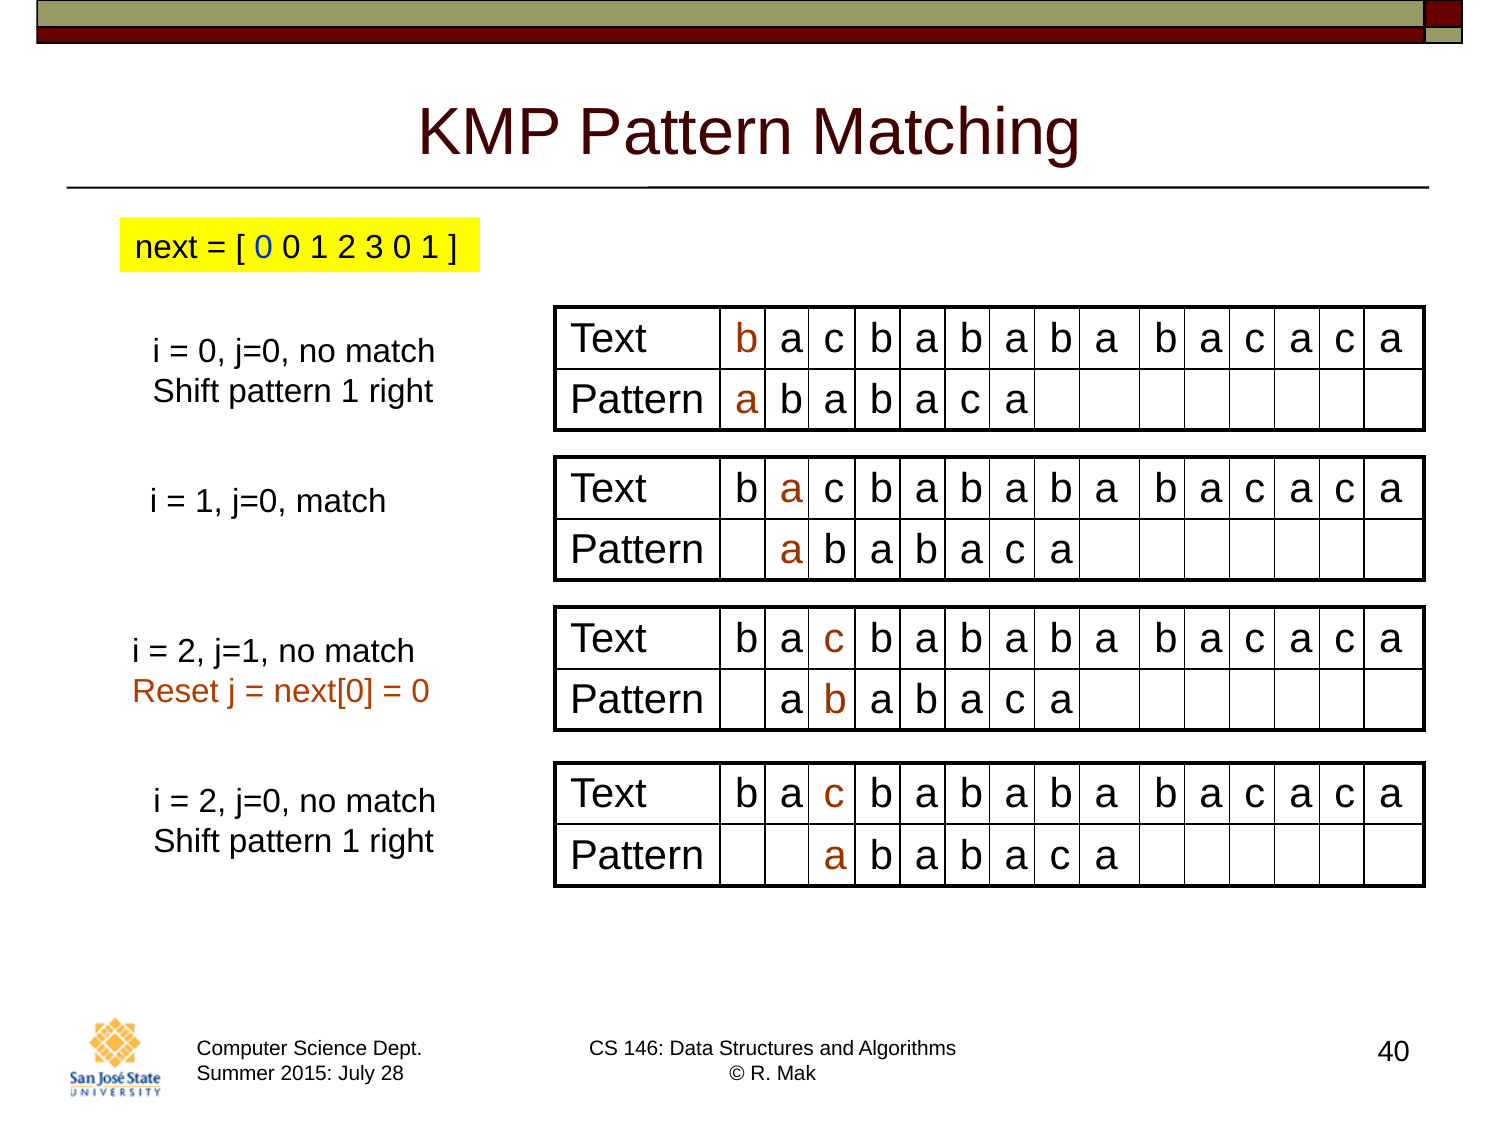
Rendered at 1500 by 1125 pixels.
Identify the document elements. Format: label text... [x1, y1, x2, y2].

table_header a [990, 765, 1034, 823]
table_header a [1080, 309, 1139, 368]
table_header a [1365, 309, 1422, 368]
table_cell a [809, 825, 854, 884]
table_header a [1185, 765, 1229, 823]
table_header b [1140, 765, 1184, 823]
table_header a [901, 609, 944, 668]
table_cell [1365, 520, 1422, 578]
table_cell a [901, 825, 944, 884]
table_cell [1140, 670, 1184, 728]
table_header b [1035, 459, 1079, 518]
table_cell [1230, 670, 1274, 728]
table_header c [1320, 459, 1363, 518]
table_header a [1275, 309, 1319, 368]
table_header a [1275, 609, 1319, 668]
table_cell [1320, 670, 1363, 728]
table_header a [901, 309, 944, 368]
table_cell [1080, 670, 1139, 728]
table_cell [1080, 370, 1139, 428]
table_cell [1275, 520, 1319, 578]
table_header c [1230, 765, 1274, 823]
table_cell c [990, 670, 1034, 728]
table_header b [721, 609, 764, 668]
table_header a [990, 459, 1034, 518]
table_cell a [721, 370, 764, 428]
table_cell [1320, 370, 1363, 428]
table_cell a [901, 370, 944, 428]
picture [60, 1012, 166, 1112]
table_header a [1080, 459, 1139, 518]
table_cell b [901, 670, 944, 728]
table_header b [1140, 459, 1184, 518]
table_cell [1365, 370, 1422, 428]
table_header Text [557, 609, 719, 668]
table_header b [856, 765, 899, 823]
table_header b [721, 309, 764, 368]
table_cell a [809, 370, 854, 428]
table_header a [766, 459, 808, 518]
table_header b [946, 309, 989, 368]
table_cell a [766, 670, 808, 728]
table_cell [1230, 370, 1274, 428]
table_cell [1140, 520, 1184, 578]
table_cell a [1080, 825, 1139, 884]
table_cell [1185, 370, 1229, 428]
table_cell [1275, 370, 1319, 428]
table_cell [1365, 670, 1422, 728]
table_header a [1275, 765, 1319, 823]
table_cell c [1035, 825, 1079, 884]
table_header c [809, 609, 854, 668]
table_cell a [990, 825, 1034, 884]
table_cell b [809, 670, 854, 728]
text_box next = [ 0 0 1 2 3 0 1 ] [120, 217, 480, 273]
table_cell [1275, 825, 1319, 884]
table_header c [1320, 765, 1363, 823]
table_header a [766, 609, 808, 668]
table_header c [1230, 609, 1274, 668]
table_cell [721, 520, 764, 578]
table_header b [946, 765, 989, 823]
table_cell Pattern [557, 370, 719, 428]
table_cell [1185, 825, 1229, 884]
table_header b [856, 459, 899, 518]
table_header a [1365, 459, 1422, 518]
table_header b [1035, 765, 1079, 823]
table_cell [1365, 825, 1422, 884]
table_cell b [856, 370, 899, 428]
table_header b [721, 765, 764, 823]
table_cell Pattern [557, 825, 719, 884]
table_header Text [557, 309, 719, 368]
table_header a [1365, 609, 1422, 668]
table_cell [721, 670, 764, 728]
table_cell a [766, 520, 808, 578]
table_header c [1230, 459, 1274, 518]
table_header a [1275, 459, 1319, 518]
table_cell b [946, 825, 989, 884]
table_cell [1320, 825, 1363, 884]
table_header a [901, 459, 944, 518]
table_cell a [990, 370, 1034, 428]
table_header c [1320, 609, 1363, 668]
table_header b [856, 609, 899, 668]
table_header b [721, 459, 764, 518]
title KMP Pattern Matching [75, 67, 1425, 175]
table_header Text [557, 765, 719, 823]
table_cell b [766, 370, 808, 428]
table_cell [1185, 520, 1229, 578]
table_header b [1140, 309, 1184, 368]
table_cell a [1035, 670, 1079, 728]
table_header a [1185, 609, 1229, 668]
table_header a [1365, 765, 1422, 823]
table_cell Pattern [557, 670, 719, 728]
table_cell [766, 825, 808, 884]
table_header b [1140, 609, 1184, 668]
text_box i = 2, j=0, no match Shift pattern 1 right [138, 772, 459, 867]
table_cell [1230, 520, 1274, 578]
table_cell [1035, 370, 1079, 428]
table_header c [809, 309, 854, 368]
text_box i = 1, j=0, match [135, 472, 402, 567]
table_header c [1320, 309, 1363, 368]
table_cell [1140, 825, 1184, 884]
text_box i = 2, j=1, no match Reset j = next[0] = 0 [117, 622, 455, 717]
table_header a [1080, 765, 1139, 823]
table_header a [1080, 609, 1139, 668]
table_cell b [809, 520, 854, 578]
table_cell [1080, 520, 1139, 578]
text_box i = 0, j=0, no match Shift pattern 1 right [137, 322, 452, 417]
table_header a [766, 309, 808, 368]
table_cell a [946, 520, 989, 578]
table_cell [1320, 520, 1363, 578]
table_header Text [557, 459, 719, 518]
table_cell [1230, 825, 1274, 884]
table_cell Pattern [557, 520, 719, 578]
table_header a [990, 309, 1034, 368]
table_header c [809, 459, 854, 518]
table_header a [1185, 309, 1229, 368]
table_cell b [901, 520, 944, 578]
table_header a [766, 765, 808, 823]
table_cell a [1035, 520, 1079, 578]
table_header c [1230, 309, 1274, 368]
table_header b [946, 609, 989, 668]
table_cell a [856, 670, 899, 728]
table_header a [1185, 459, 1229, 518]
table_header b [856, 309, 899, 368]
table_header b [1035, 609, 1079, 668]
table_cell a [946, 670, 989, 728]
table_cell [1140, 370, 1184, 428]
table_header a [990, 609, 1034, 668]
slide_number 40 [1112, 1025, 1425, 1100]
table_header a [901, 765, 944, 823]
table_cell c [946, 370, 989, 428]
table_header b [946, 459, 989, 518]
table_cell [1275, 670, 1319, 728]
table_cell a [856, 520, 899, 578]
table_cell b [856, 825, 899, 884]
table_cell [1185, 670, 1229, 728]
table_header c [809, 765, 854, 823]
table_cell c [990, 520, 1034, 578]
table_cell [721, 825, 764, 884]
table_header b [1035, 309, 1079, 368]
